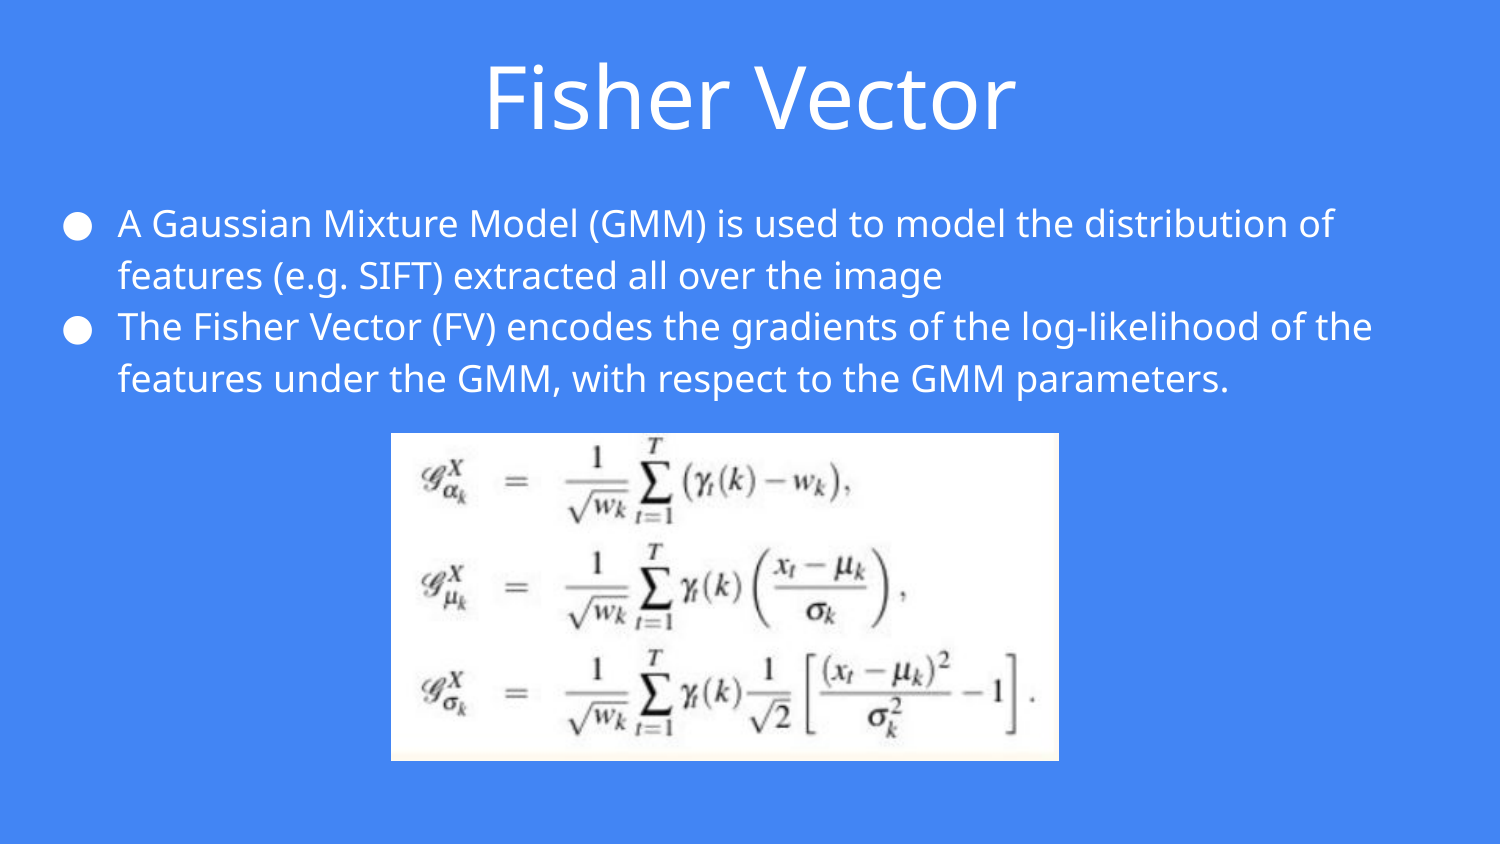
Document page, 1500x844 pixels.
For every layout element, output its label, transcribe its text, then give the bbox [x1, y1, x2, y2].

text_box A Gaussian Mixture Model (GMM) is used to model the distribution of features (e.g. SIFT) extracted all over the image The Fisher Vector (FV) encodes the gradients of the log-likelihood of the features under the GMM, with respect to the GMM parameters. [27, 178, 1466, 422]
picture [391, 433, 1060, 761]
title Fisher Vector [75, 11, 1425, 178]
